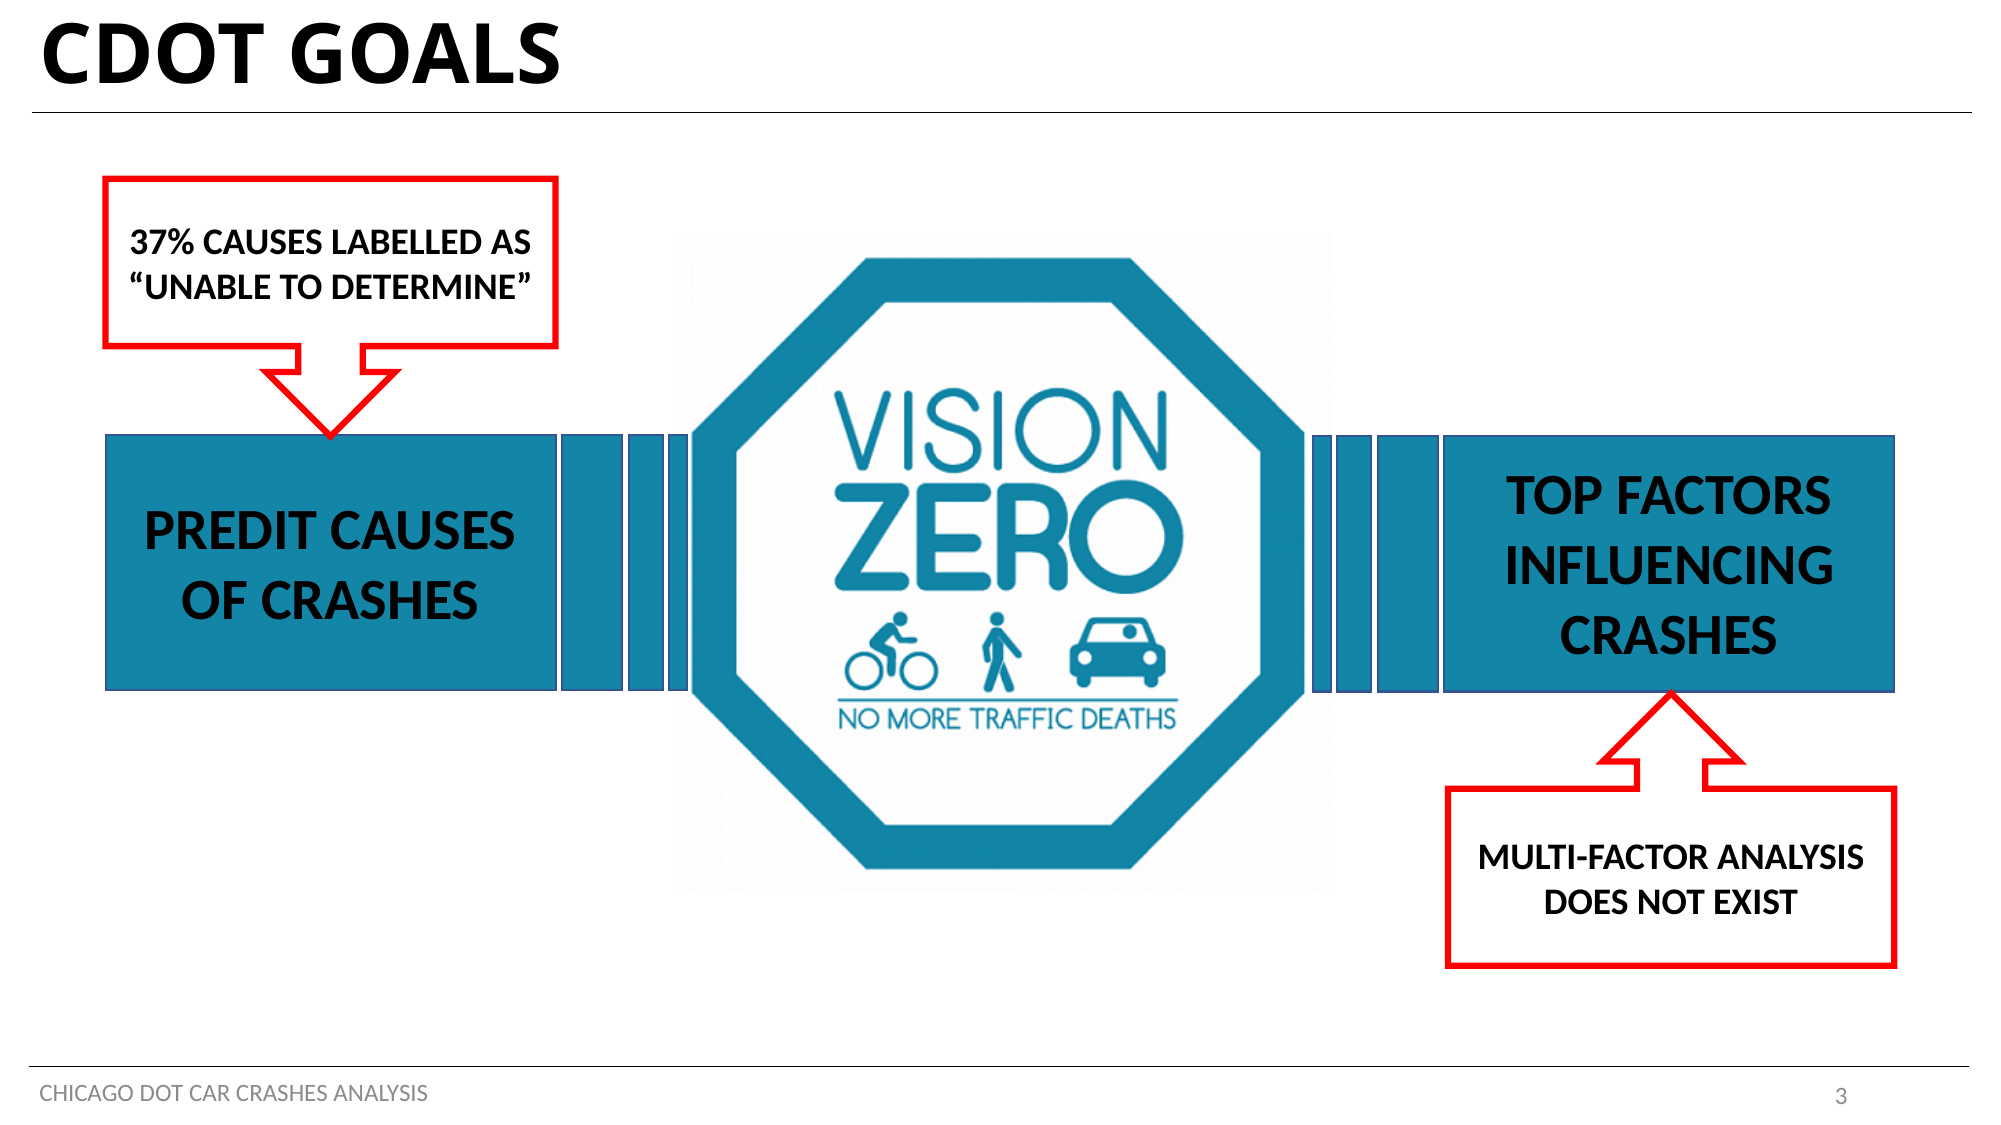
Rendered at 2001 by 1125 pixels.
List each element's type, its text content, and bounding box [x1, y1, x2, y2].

title CDOT GOALS [24, 12, 1494, 102]
slide_number 3 [1412, 1067, 1863, 1125]
picture [672, 233, 1332, 892]
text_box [105, 434, 687, 691]
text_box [1312, 436, 1895, 692]
footer CHICAGO DOT CAR CRASHES ANALYSIS [24, 1061, 700, 1122]
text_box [28, 112, 1973, 1067]
